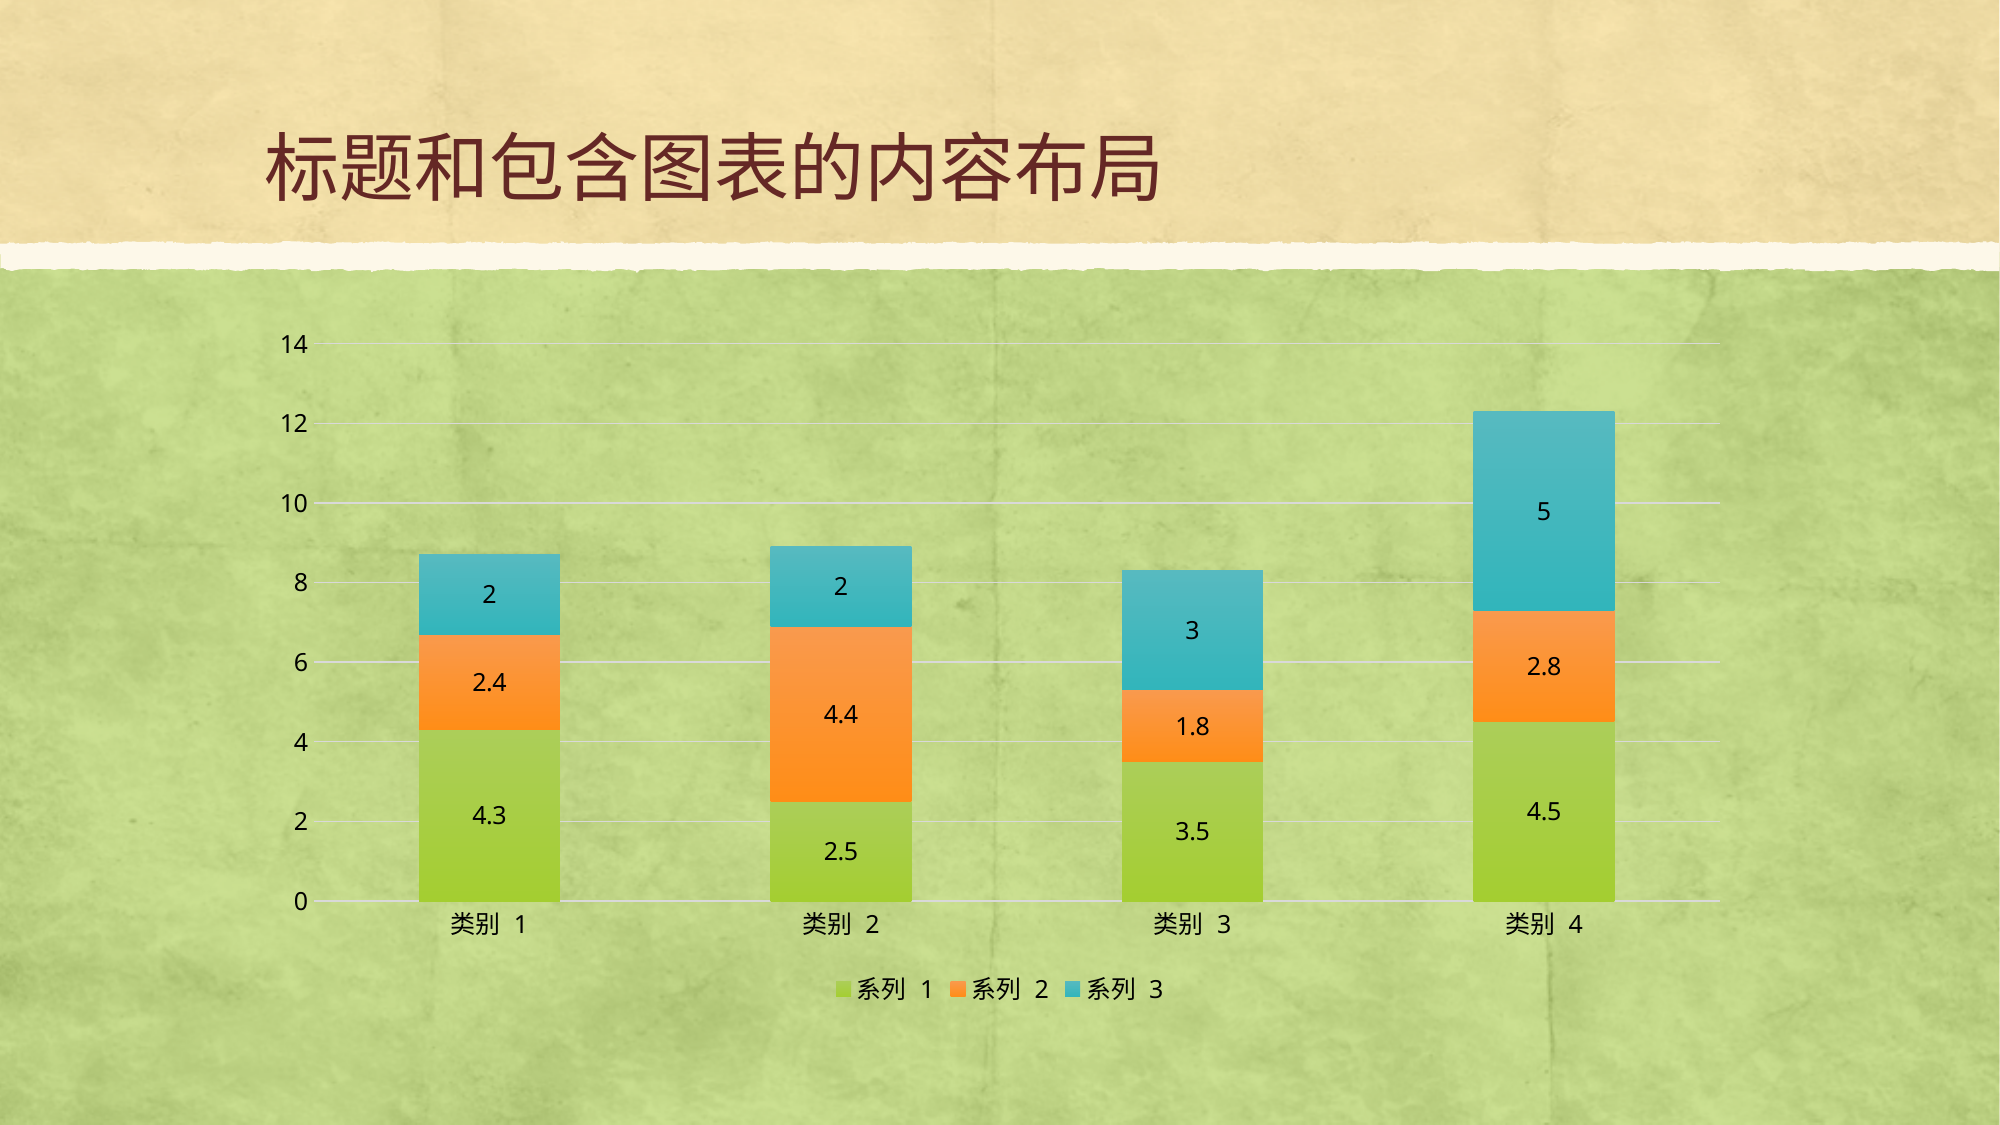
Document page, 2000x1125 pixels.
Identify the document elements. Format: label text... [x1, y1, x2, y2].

title 标题和包含图表的内容布局 [249, 31, 1750, 219]
chart [249, 312, 1750, 1013]
